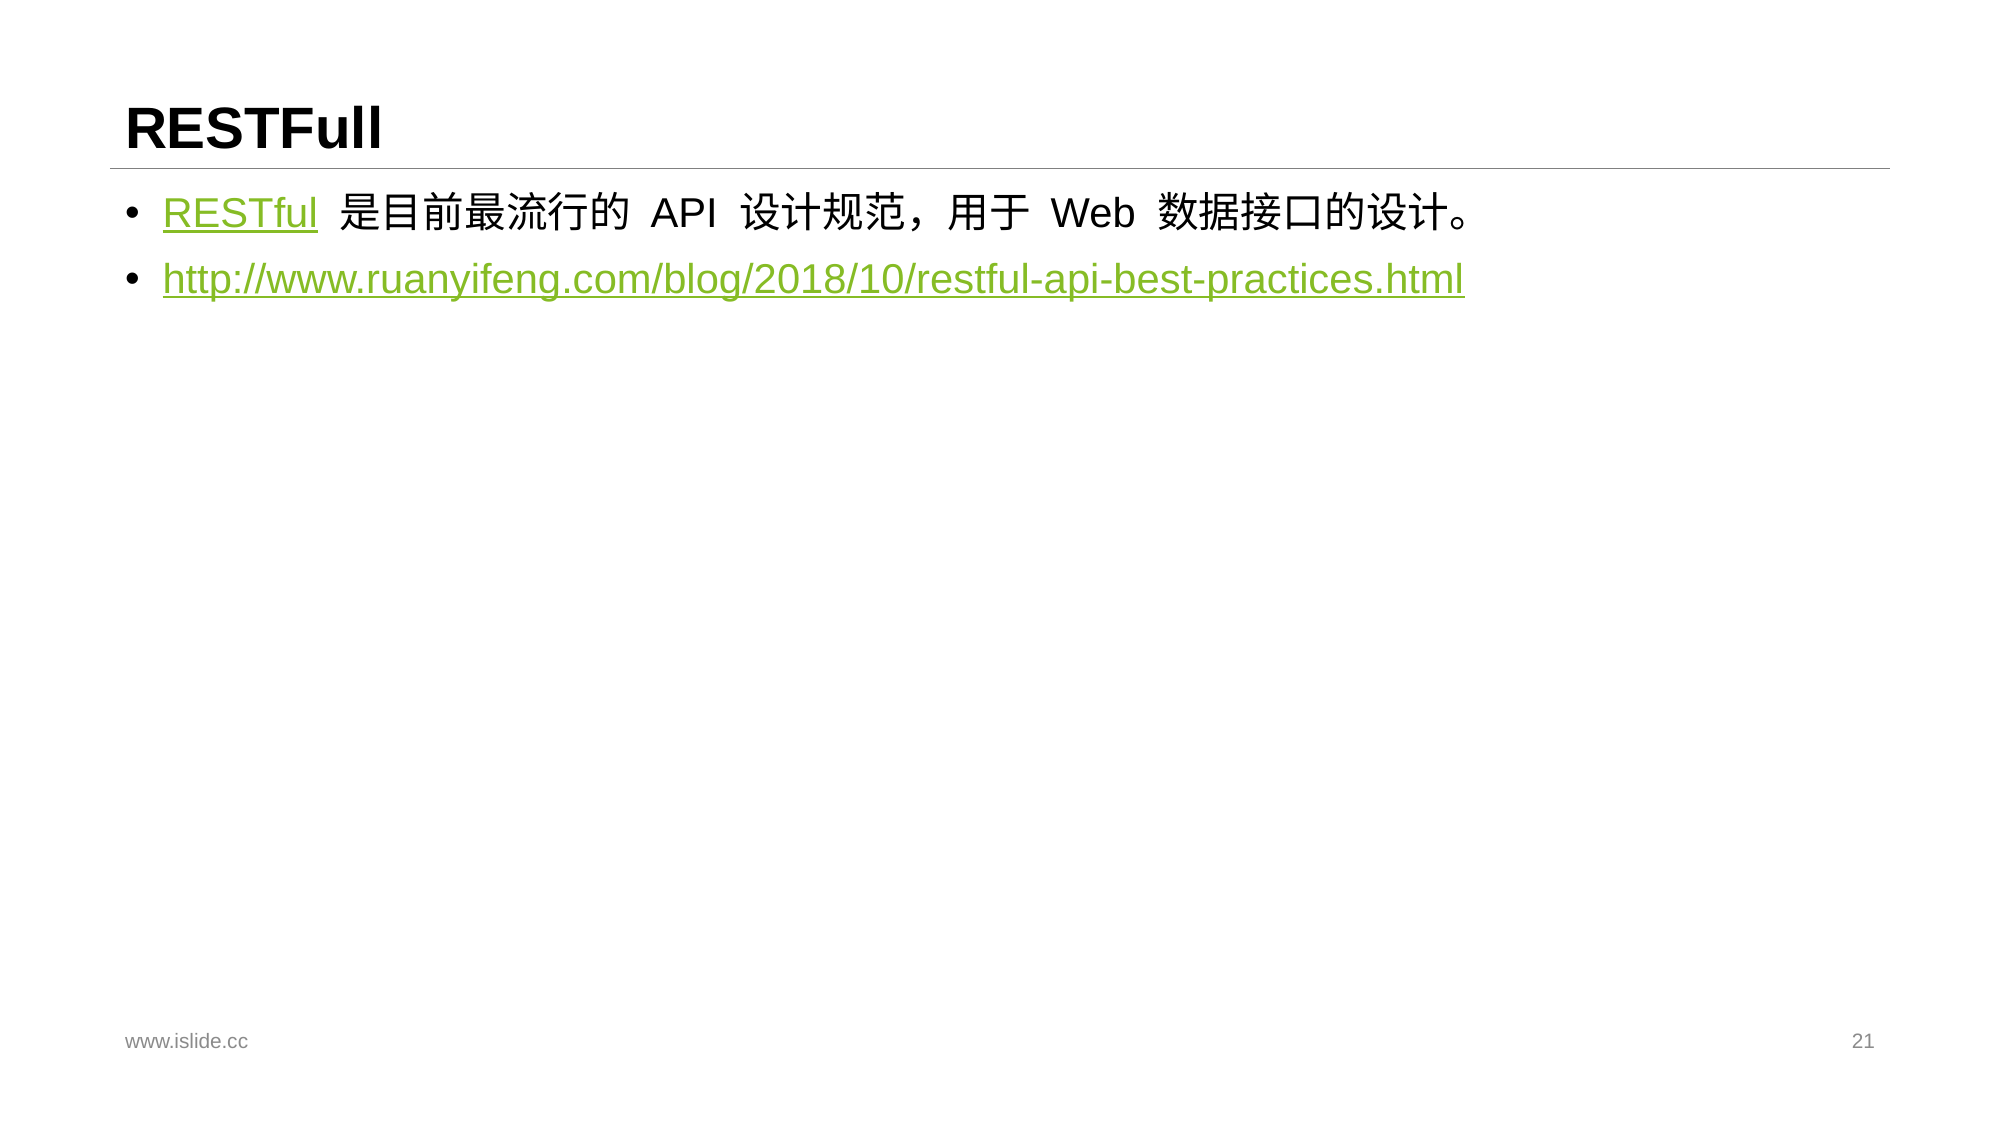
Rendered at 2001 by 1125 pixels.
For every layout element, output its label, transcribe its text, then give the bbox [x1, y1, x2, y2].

title RESTFull [109, 0, 1890, 169]
list RESTful 是目前最流行的 API 设计规范，用于 Web 数据接口的设计。 http://www.ruanyifeng.com/blog/2018/10/restful-api-best-practices.html [109, 184, 1890, 1008]
slide_number 21 [1412, 1023, 1890, 1058]
footer www.islide.cc [109, 1023, 790, 1058]
